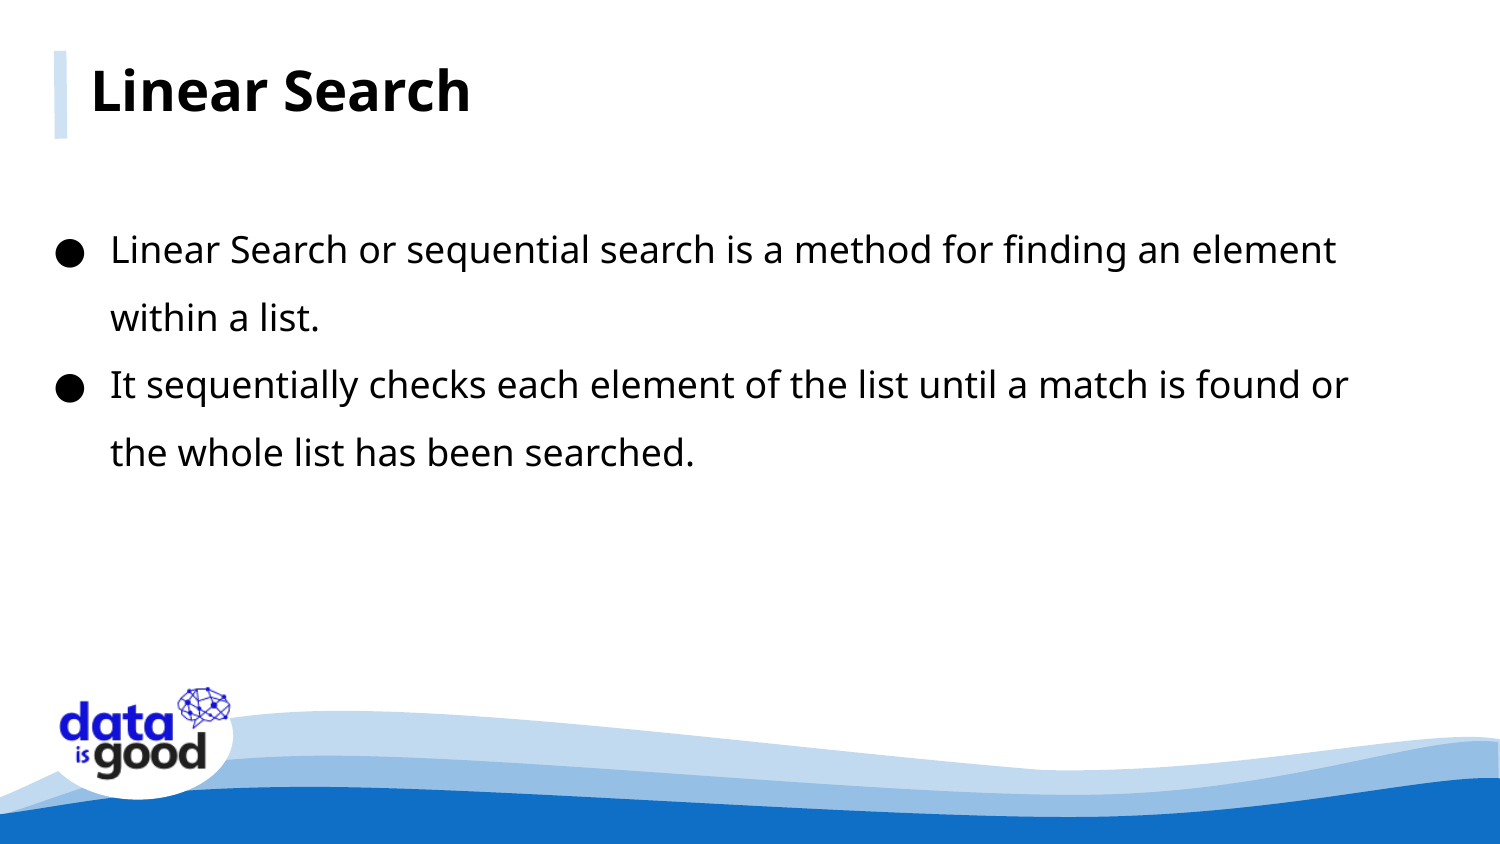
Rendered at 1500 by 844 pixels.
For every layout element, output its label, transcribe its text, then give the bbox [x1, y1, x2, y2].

picture [58, 685, 231, 804]
text_box Linear Search or sequential search is a method for finding an element within a list. It sequentially checks each element of the list until a match is found or the whole list has been searched. [20, 189, 1391, 513]
text_box Linear Search [75, 40, 1027, 150]
